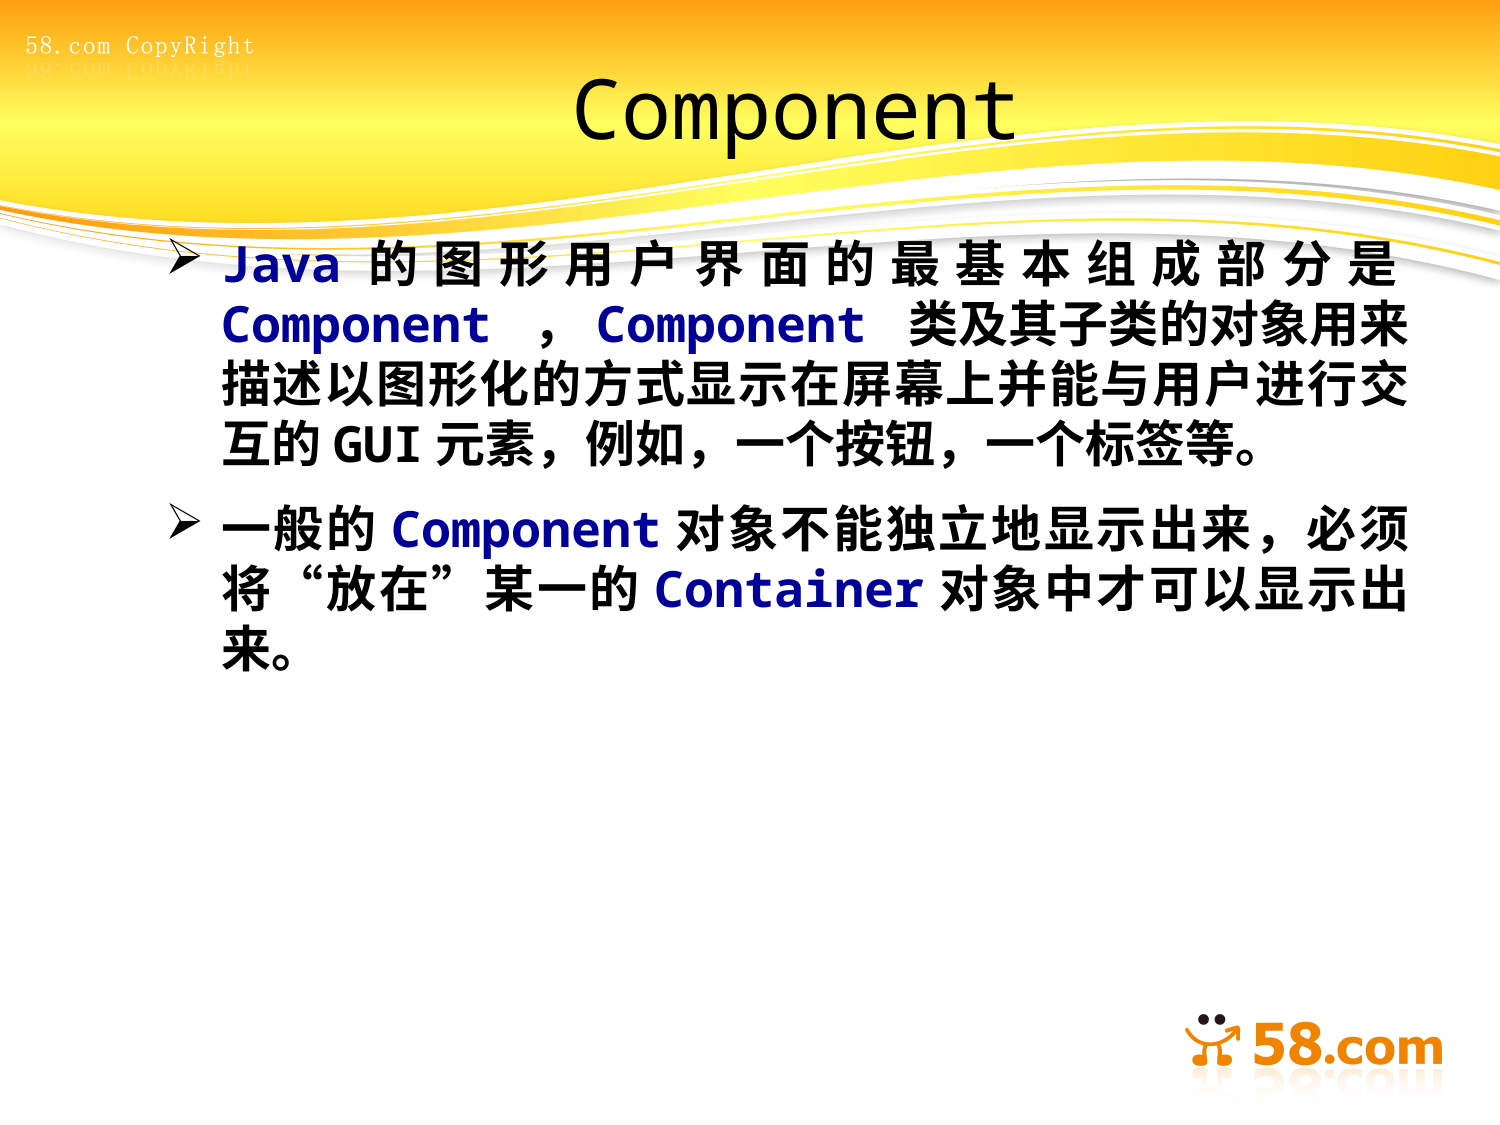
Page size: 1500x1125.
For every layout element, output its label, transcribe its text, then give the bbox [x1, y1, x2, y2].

picture [0, 0, 1500, 1125]
list Java的图形用户界面的最基本组成部分是Component ，Component 类及其子类的对象用来描述以图形化的方式显示在屏幕上并能与用户进行交互的GUI元素，例如，一个按钮，一个标签等。 一般的Component对象不能独立地显示出来，必须将“放在”某一的Container对象中才可以显示出来。 [149, 224, 1426, 951]
title Component [159, 12, 1435, 201]
